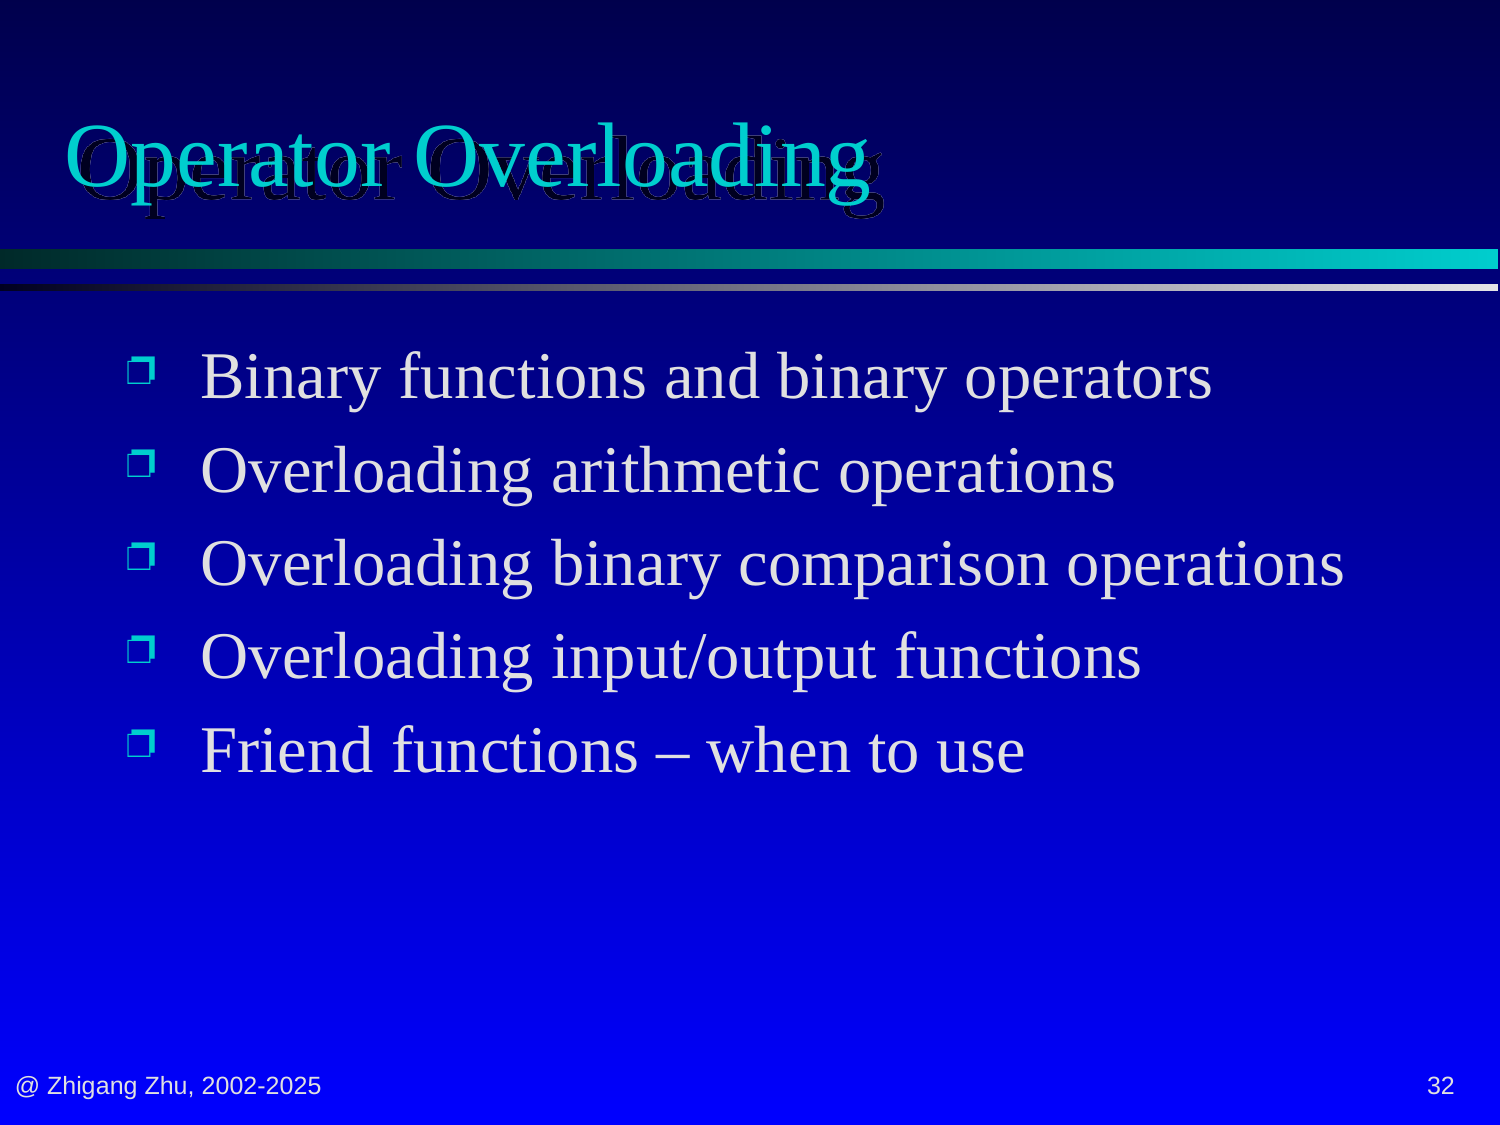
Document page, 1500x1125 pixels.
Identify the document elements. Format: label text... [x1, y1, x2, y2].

title Operator Overloading [49, 55, 1326, 245]
list Binary functions and binary operators Overloading arithmetic operations Overloading binary comparison operations Overloading input/output functions Friend functions – when to use [111, 324, 1388, 1001]
